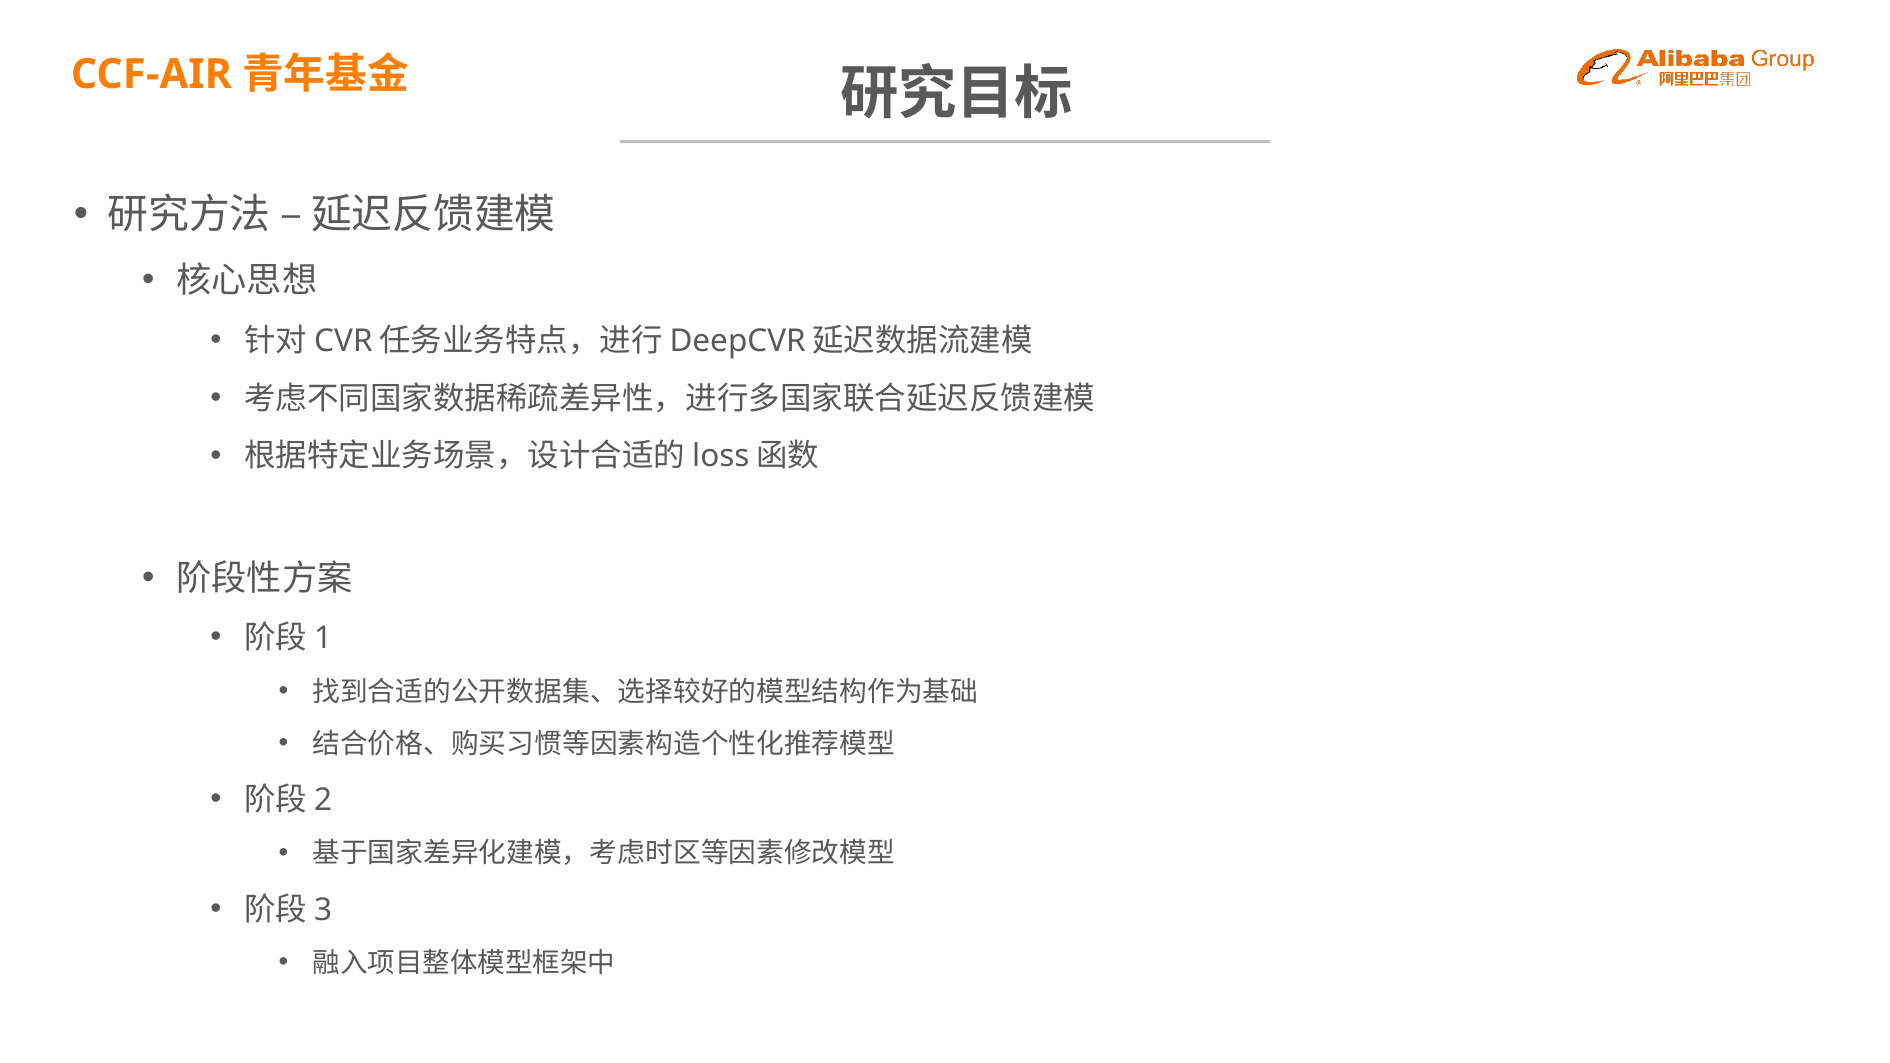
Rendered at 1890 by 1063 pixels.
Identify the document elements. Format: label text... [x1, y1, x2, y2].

list 研究方法 – 延迟反馈建模 核心思想 针对CVR任务业务特点，进行DeepCVR延迟数据流建模 考虑不同国家数据稀疏差异性，进行多国家联合延迟反馈建模 根据特定业务场景，设计合适的loss函数 阶段性方案 阶段1 找到合适的公开数据集、选择较好的模型结构作为基础 结合价格、购买习惯等因素构造个性化推荐模型 阶段2 基于国家差异化建模，考虑时区等因素修改模型 阶段3 融入项目整体模型框架中 [58, 165, 1855, 993]
title 研究目标 [58, 35, 1855, 154]
